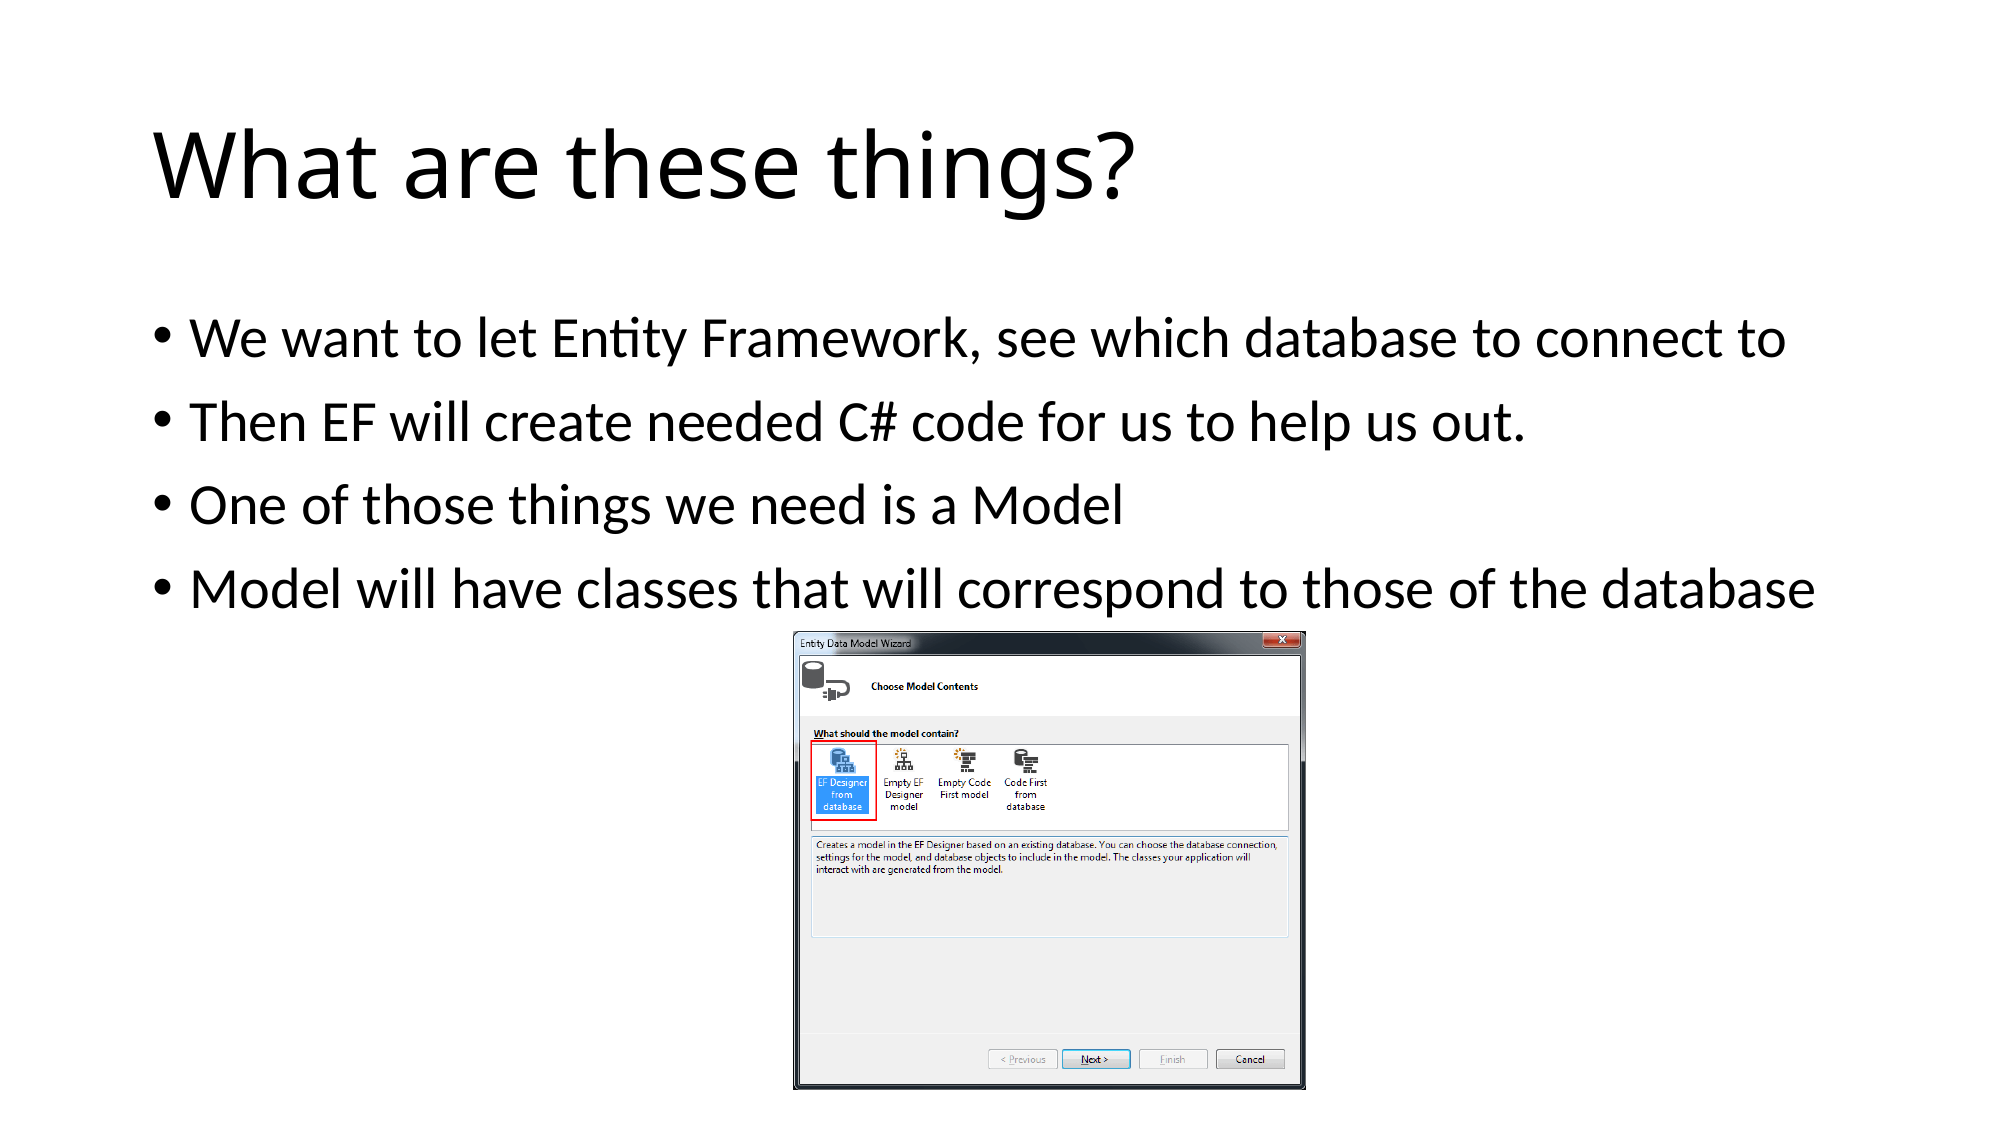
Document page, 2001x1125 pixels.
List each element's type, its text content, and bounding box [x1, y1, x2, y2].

picture [793, 631, 1306, 1090]
list We want to let Entity Framework, see which database to connect to Then EF will create needed C# code for us to help us out. One of those things we need is a Model Model will have classes that will correspond to those of the database [137, 299, 1863, 1014]
title What are these things? [137, 59, 1863, 278]
